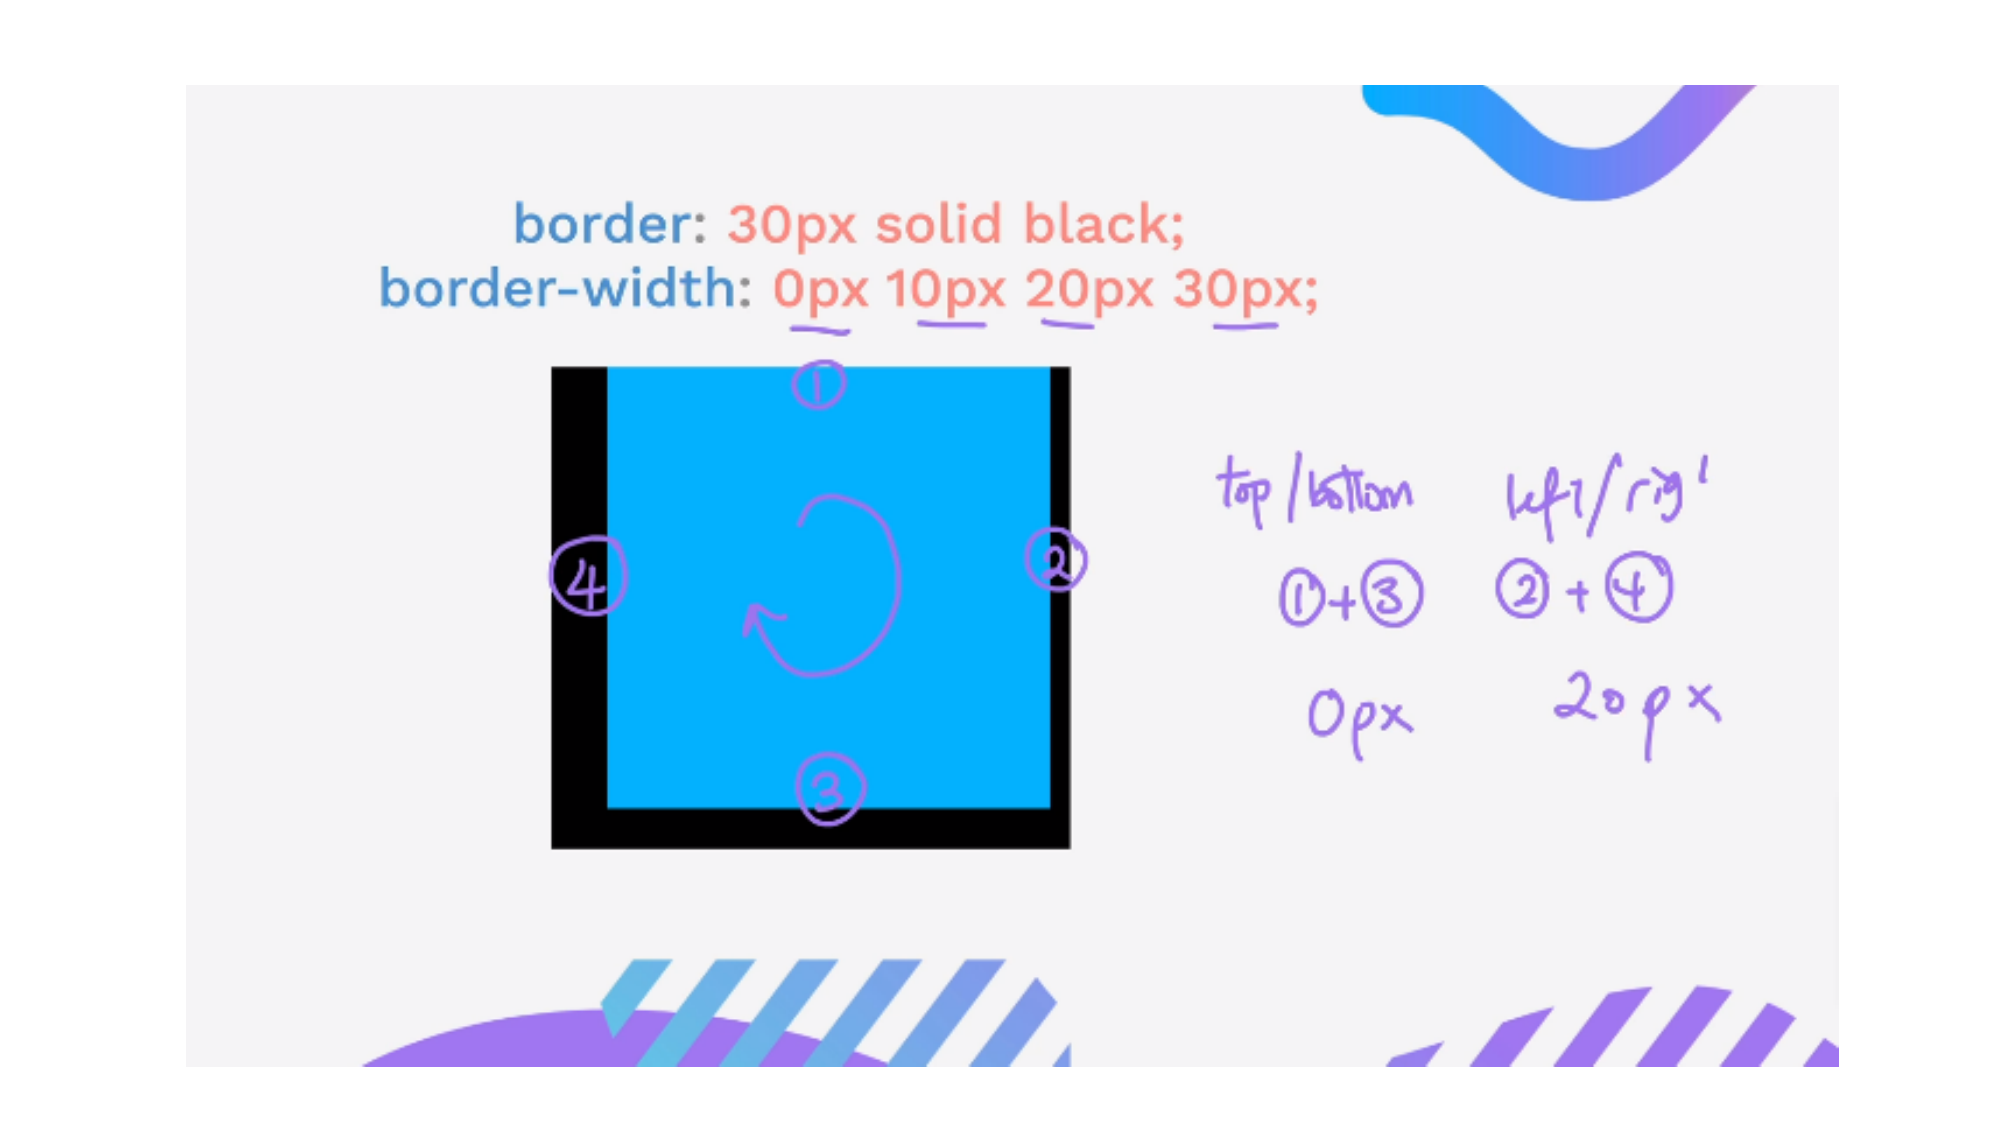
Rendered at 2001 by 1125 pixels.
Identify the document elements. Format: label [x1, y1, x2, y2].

picture [186, 85, 1839, 1067]
